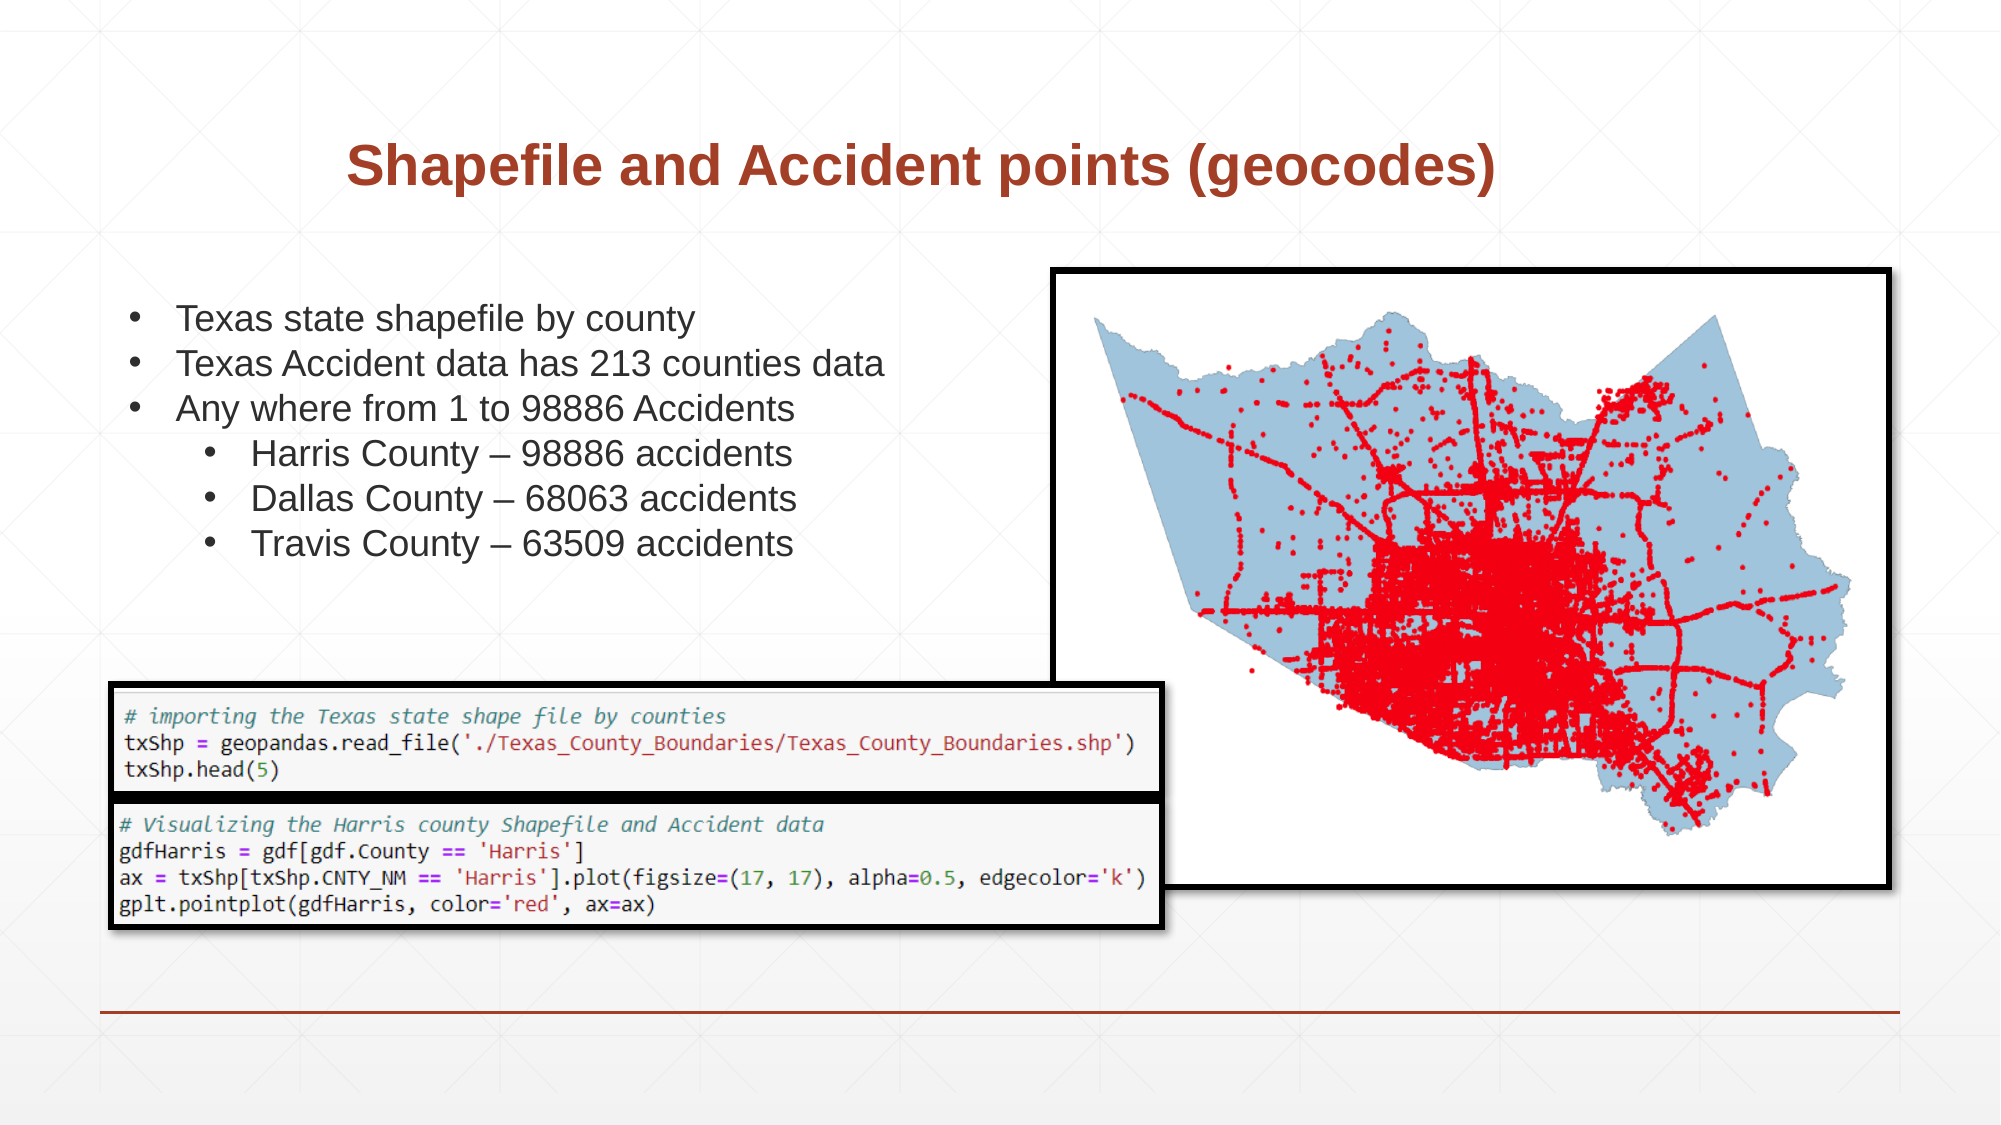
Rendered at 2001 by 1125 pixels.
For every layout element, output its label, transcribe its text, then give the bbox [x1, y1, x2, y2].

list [1056, 273, 1886, 884]
picture [113, 687, 1160, 792]
picture [113, 803, 1160, 924]
text_box Texas state shapefile by county Texas Accident data has 213 counties data Any where from 1 to 98886 Accidents Harris County – 98886 accidents Dallas County – 68063 accidents Travis County – 63509 accidents [113, 286, 1000, 617]
title Shapefile and Accident points (geocodes) [331, 126, 1567, 206]
